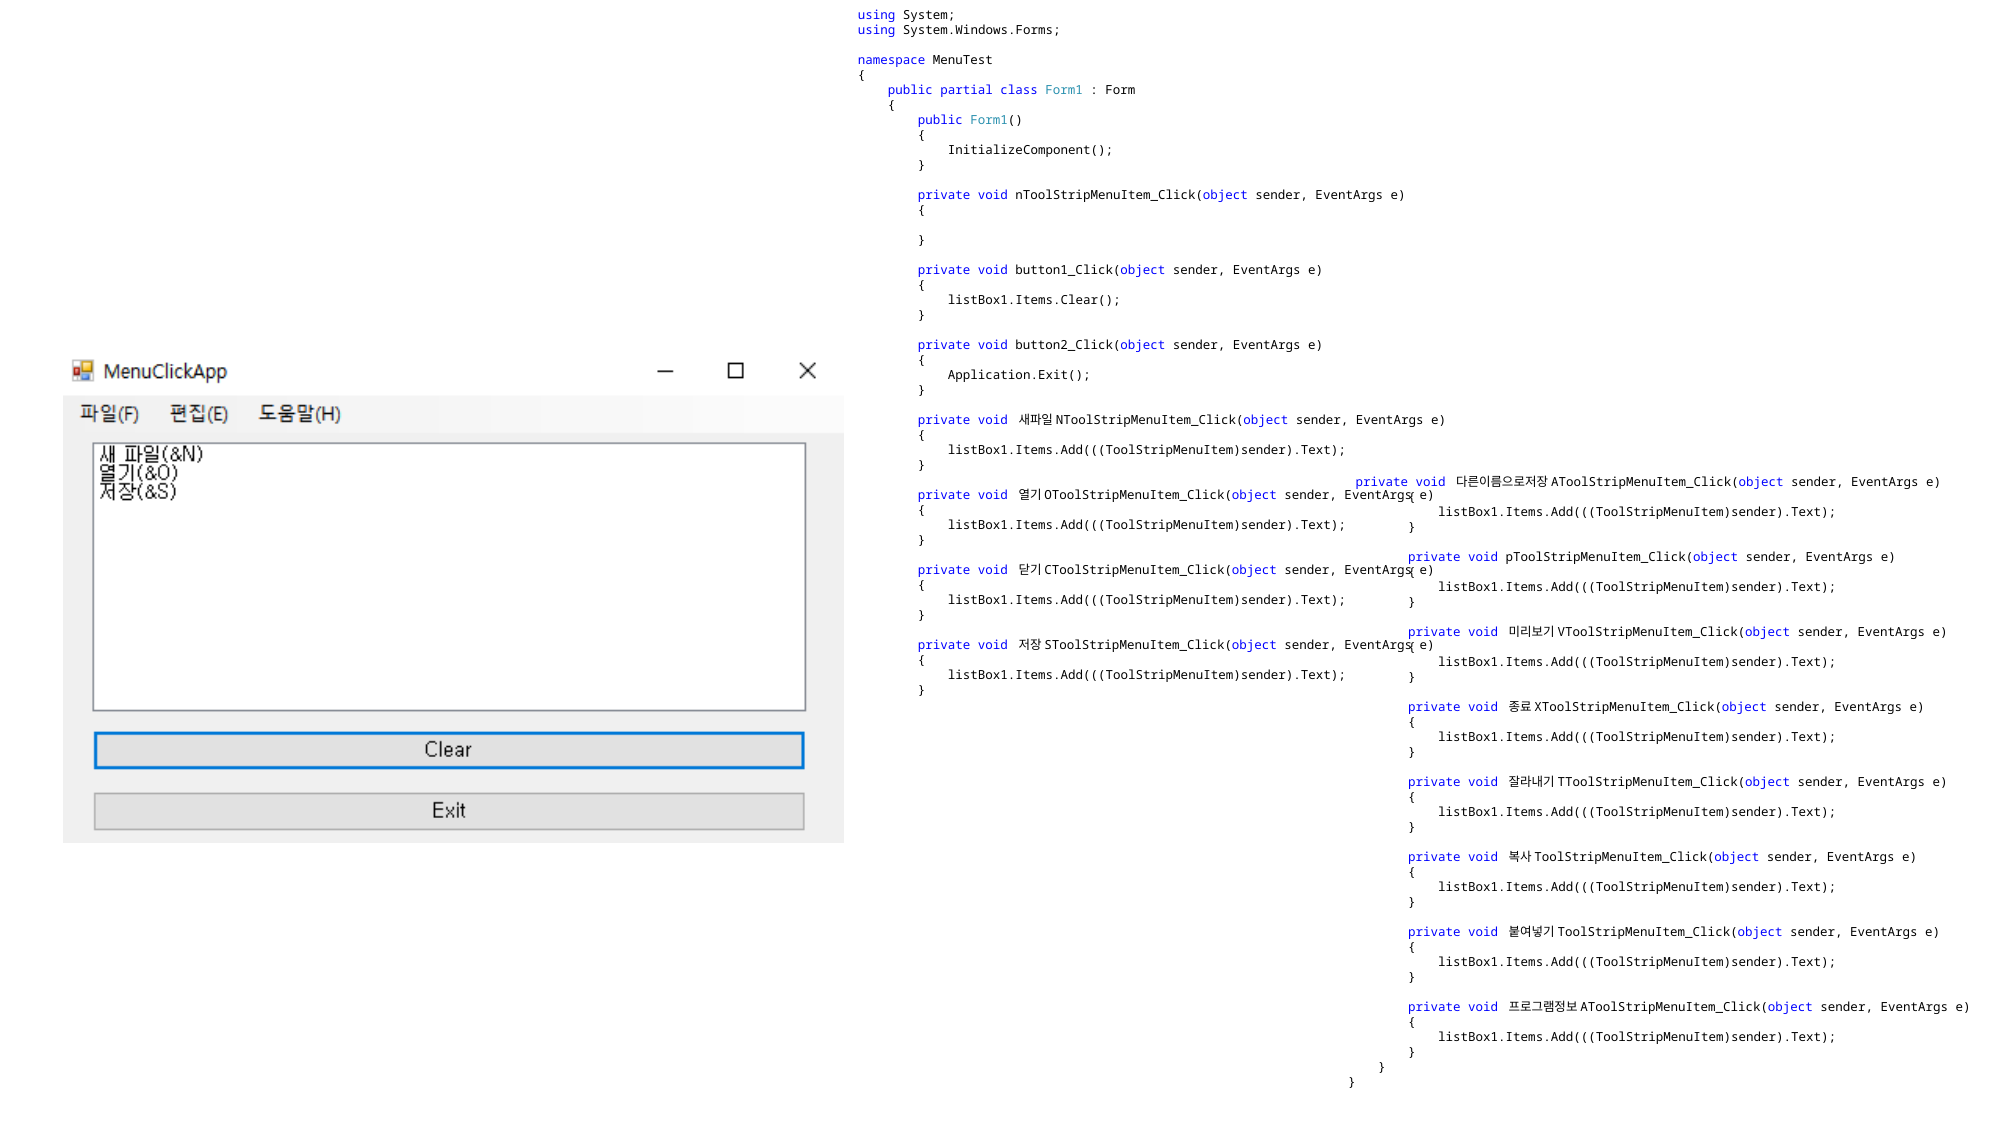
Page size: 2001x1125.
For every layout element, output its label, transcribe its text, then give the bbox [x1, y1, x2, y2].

picture [63, 352, 844, 843]
text_box private void 다른이름으로저장AToolStripMenuItem_Click(object sender, EventArgs e) { listBox1.Items.Add(((ToolStripMenuItem)sender).Text); } private void pToolStripMenuItem_Click(object sender, EventArgs e) { listBox1.Items.Add(((ToolStripMenuItem)sender).Text); } private void 미리보기VToolStripMenuItem_Click(object sender, EventArgs e) { listBox1.Items.Add(((ToolStripMenuItem)sender).Text); } private void 종료XToolStripMenuItem_Click(object sender, EventArgs e) { listBox1.Items.Add(((ToolStripMenuItem)sender).Text); } private void 잘라내기TToolStripMenuItem_Click(object sender, EventArgs e) { listBox1.Items.Add(((ToolStripMenuItem)sender).Text); } private void 복사ToolStripMenuItem_Click(object sender, EventArgs e) { listBox1.Items.Add(((ToolStripMenuItem)sender).Text); } private void 붙여넣기ToolStripMenuItem_Click(object sender, EventArgs e) { listBox1.Items.Add(((ToolStripMenuItem)sender).Text); } private void 프로그램정보AToolStripMenuItem_Click(object sender, EventArgs e) { listBox1.Items.Add(((ToolStripMenuItem)sender).Text); } } } [1333, 466, 1989, 1097]
text_box using System; using System.Windows.Forms; namespace MenuTest { public partial class Form1 : Form { public Form1() { InitializeComponent(); } private void nToolStripMenuItem_Click(object sender, EventArgs e) { } private void button1_Click(object sender, EventArgs e) { listBox1.Items.Clear(); } private void button2_Click(object sender, EventArgs e) { Application.Exit(); } private void 새파일NToolStripMenuItem_Click(object sender, EventArgs e) { listBox1.Items.Add(((ToolStripMenuItem)sender).Text); } private void 열기OToolStripMenuItem_Click(object sender, EventArgs e) { listBox1.Items.Add(((ToolStripMenuItem)sender).Text); } private void 닫기CToolStripMenuItem_Click(object sender, EventArgs e) { listBox1.Items.Add(((ToolStripMenuItem)sender).Text); } private void 저장SToolStripMenuItem_Click(object sender, EventArgs e) { listBox1.Items.Add(((ToolStripMenuItem)sender).Text); } [843, 0, 1558, 720]
